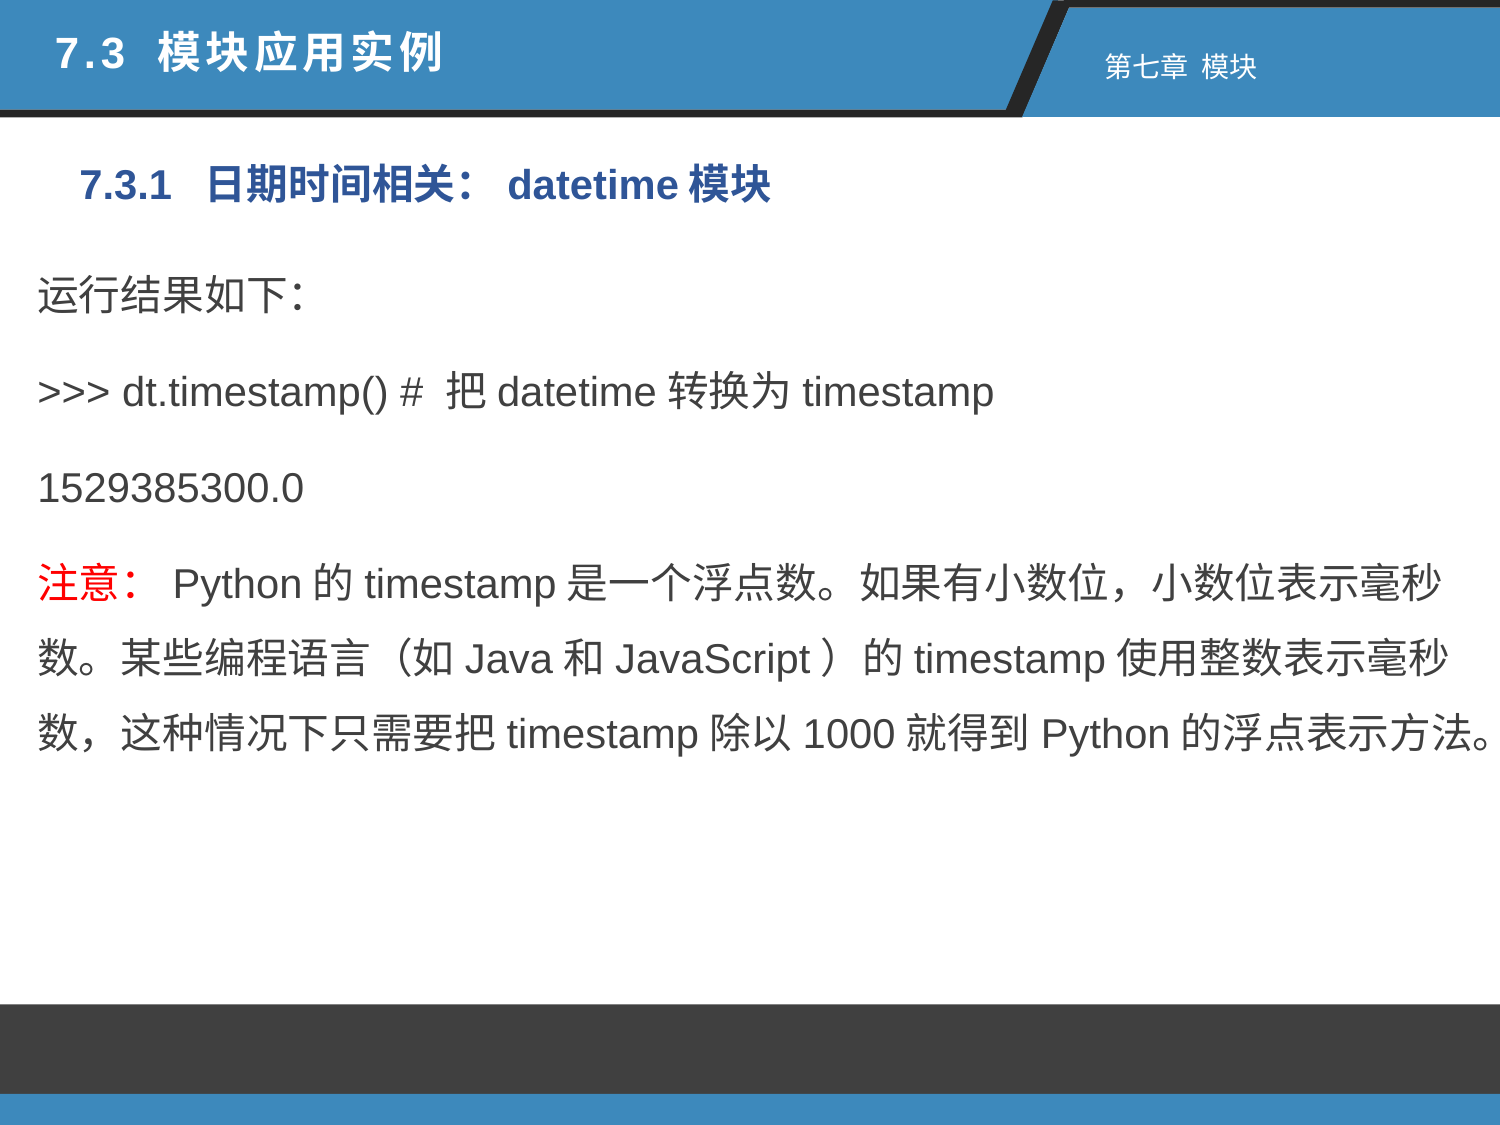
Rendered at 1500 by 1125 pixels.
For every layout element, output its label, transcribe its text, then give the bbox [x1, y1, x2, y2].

list 7.3.1 日期时间相关：datetime模块 [64, 155, 1229, 236]
text_box 第七章 模块 [1070, 41, 1500, 91]
text_box 7.3 模块应用实例 [40, 17, 628, 85]
list 运行结果如下： >>> dt.timestamp() # 把datetime转换为timestamp 1529385300.0 注意：Python的timestamp是一个浮点数。如果有小数位，小数位表示毫秒数。某些编程语言（如Java和JavaScript）的timestamp使用整数表示毫秒数，这种情况下只需要把timestamp除以1000就得到Python的浮点表示方法。 [22, 236, 1500, 1006]
